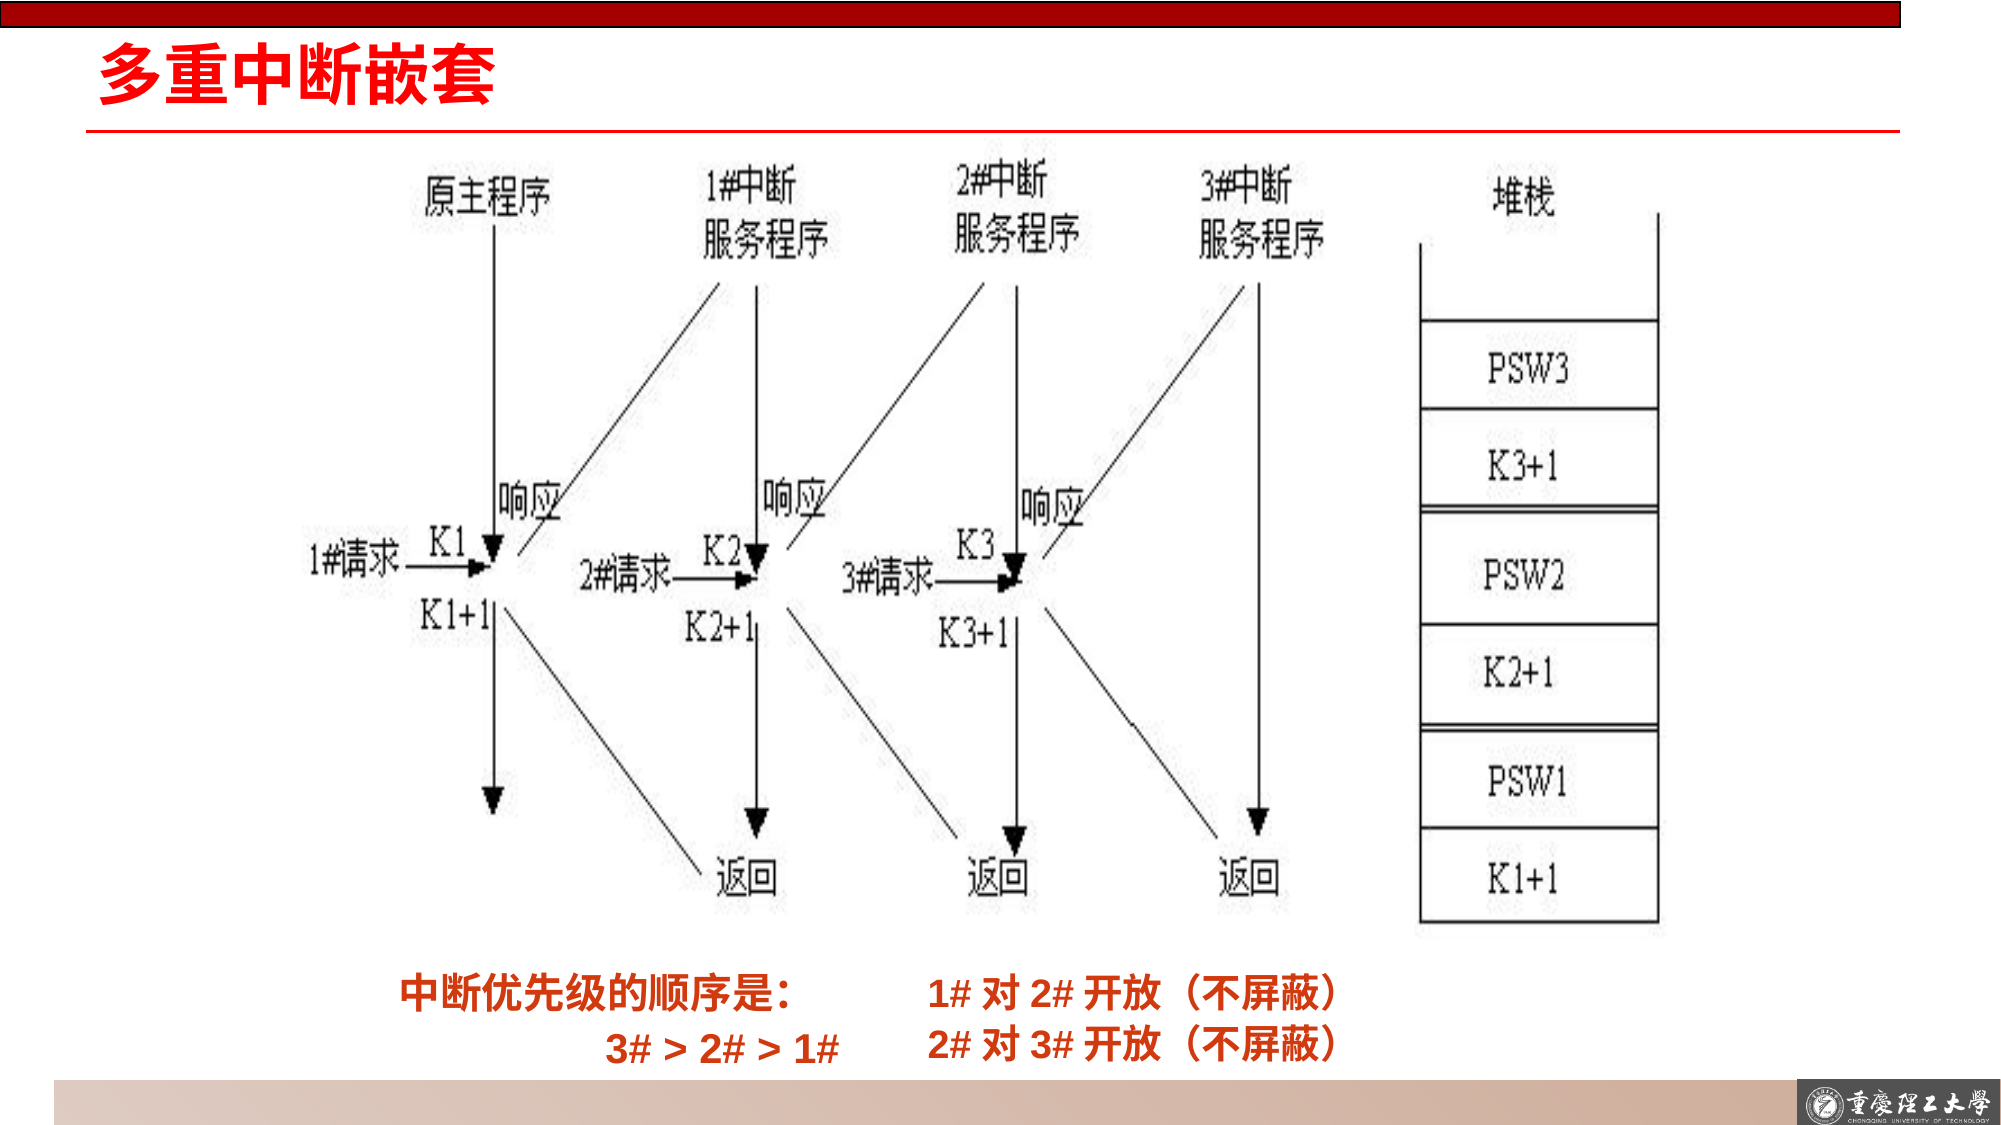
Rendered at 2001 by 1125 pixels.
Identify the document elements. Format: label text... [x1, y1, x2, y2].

picture [1797, 1079, 2000, 1125]
picture [285, 138, 1669, 964]
title 多重中断嵌套 [86, 39, 1889, 119]
text_box 1#对2#开放（不屏蔽） 2#对3#开放（不屏蔽） [912, 971, 1504, 1075]
text_box 中断优先级的顺序是： 3# > 2# > 1# [383, 971, 974, 1079]
